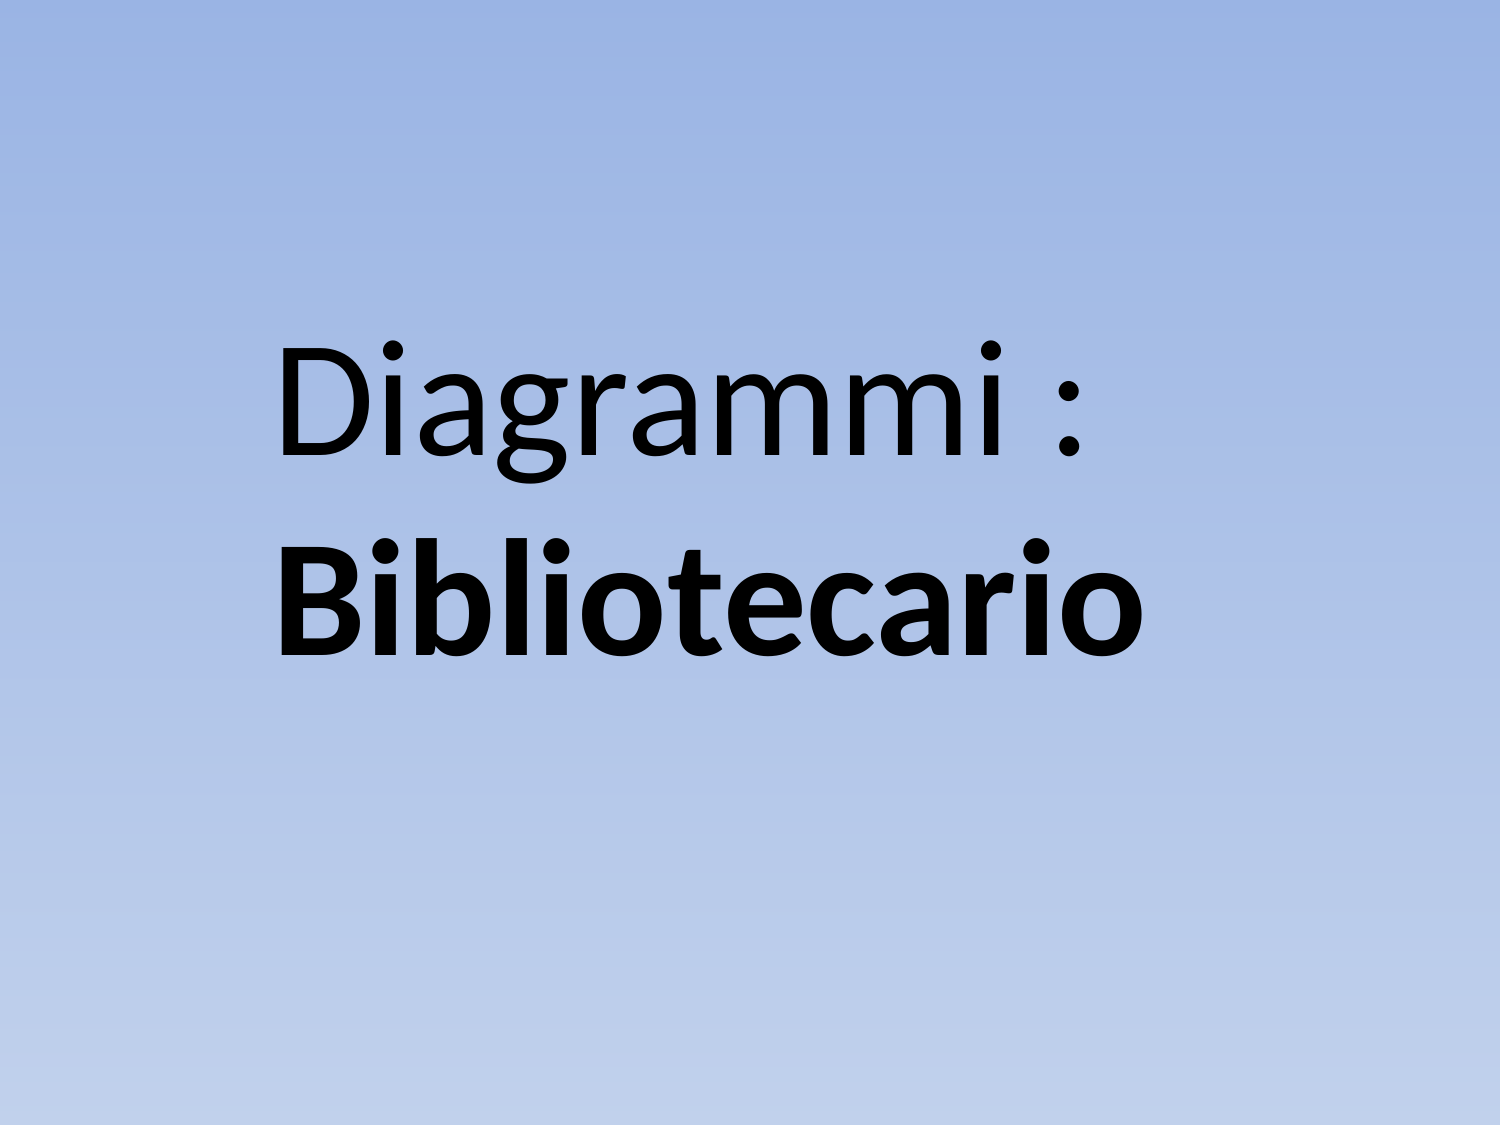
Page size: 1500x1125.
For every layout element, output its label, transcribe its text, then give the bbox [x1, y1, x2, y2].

text_box Diagrammi : Bibliotecario [257, 281, 1196, 696]
